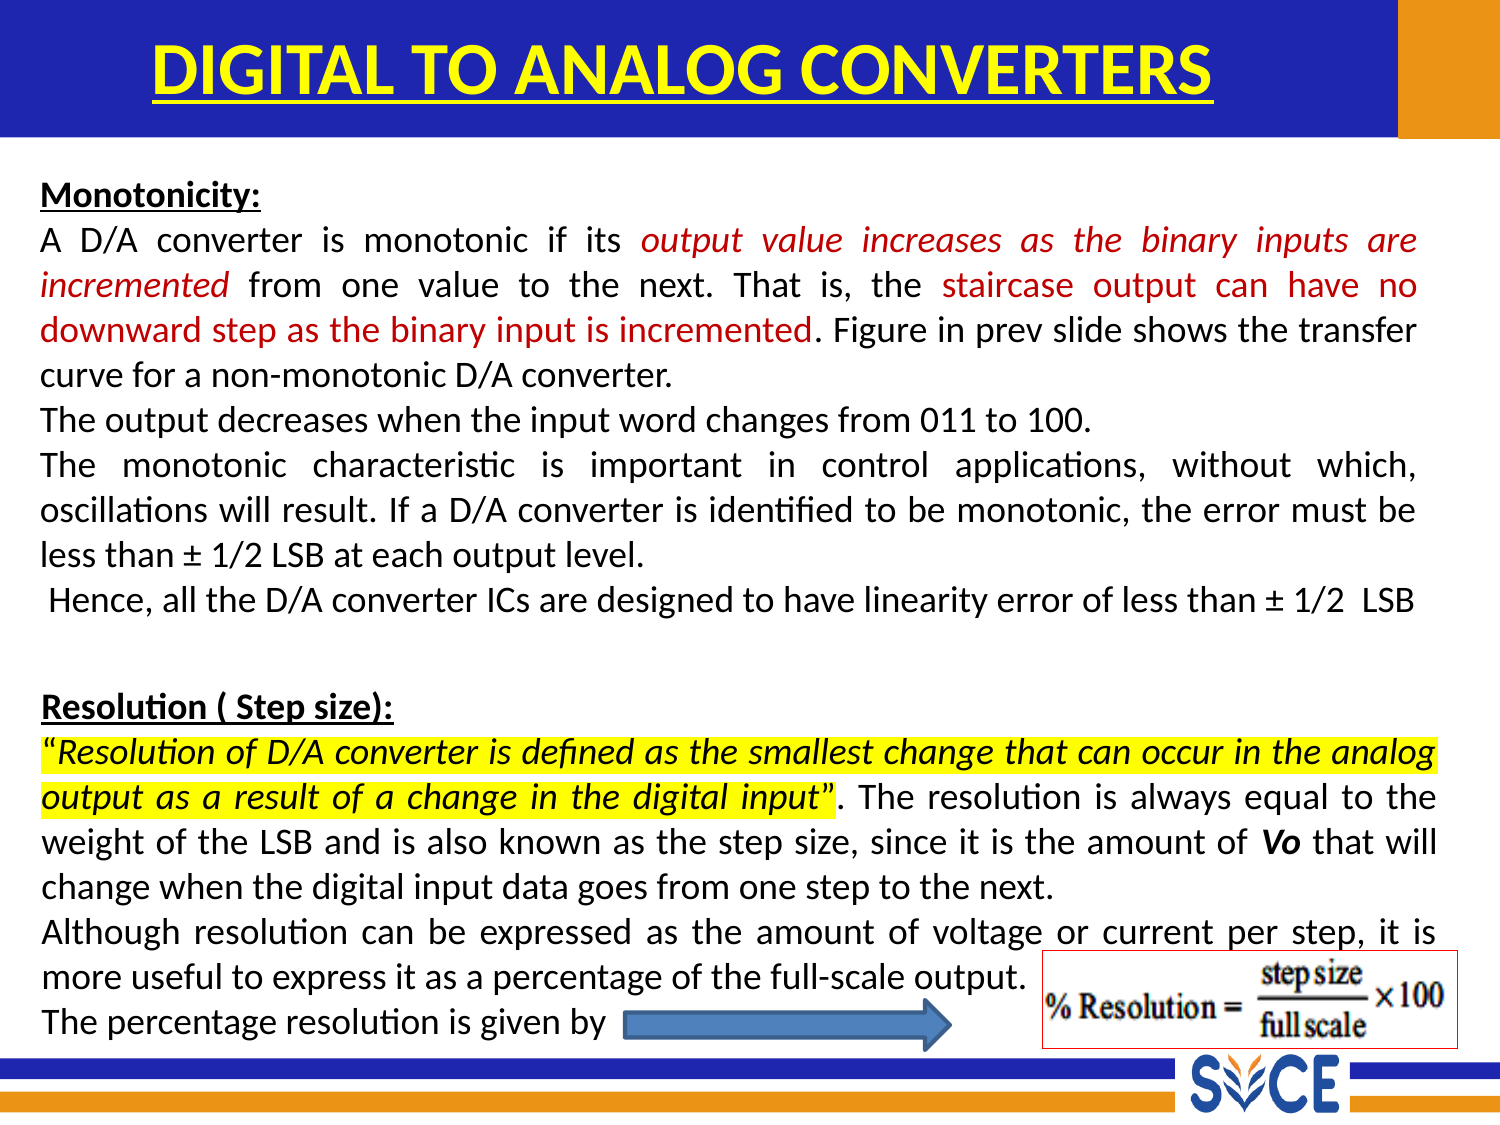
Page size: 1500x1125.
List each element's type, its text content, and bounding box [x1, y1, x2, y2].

text_box [622, 998, 953, 1052]
picture [1041, 950, 1458, 1049]
picture [1187, 1050, 1343, 1123]
text_box Monotonicity: A D/A converter is monotonic if its output value increases as the binary inputs are incremented from one value to the next. That is, the staircase output can have no downward step as the binary input is incremented. Figure in prev slide shows the transfer curve for a non-monotonic D/A converter. The output decreases when the input word changes from 011 to 100. The monotonic characteristic is important in control applications, without which, oscillations will result. If a D/A converter is identified to be monotonic, the error must be less than ± 1/2 LSB at each output level. Hence, all the D/A converter ICs are designed to have linearity error of less than ± 1/2 LSB [24, 162, 1433, 628]
text_box Resolution ( Step size): “Resolution of D/A converter is defined as the smallest change that can occur in the analog output as a result of a change in the digital input”. The resolution is always equal to the weight of the LSB and is also known as the step size, since it is the amount of Vo that will change when the digital input data goes from one step to the next. Although resolution can be expressed as the amount of voltage or current per step, it is more useful to express it as a percentage of the full-scale output. The percentage resolution is given by [26, 674, 1453, 1050]
text_box DIGITAL TO ANALOG CONVERTERS [137, 12, 1229, 118]
